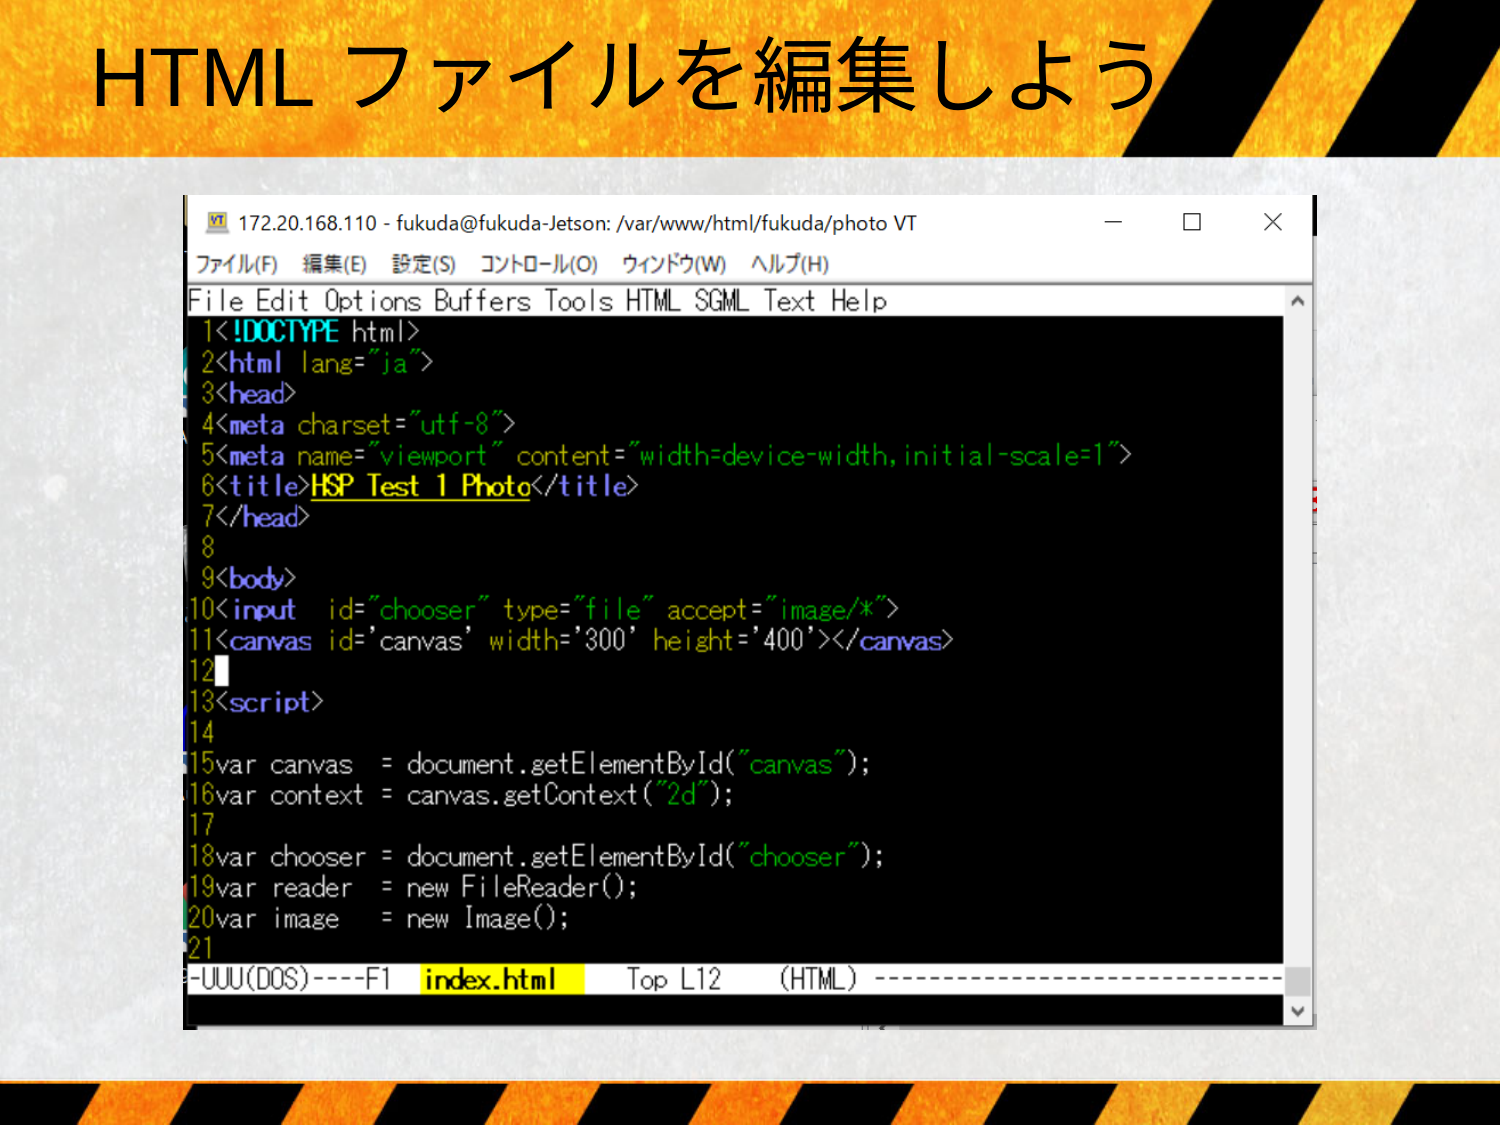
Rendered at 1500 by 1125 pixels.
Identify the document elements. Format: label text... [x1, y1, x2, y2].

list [183, 195, 1317, 1030]
title HTMLファイルを編集しよう [75, 0, 1425, 146]
picture [0, 0, 1500, 1125]
